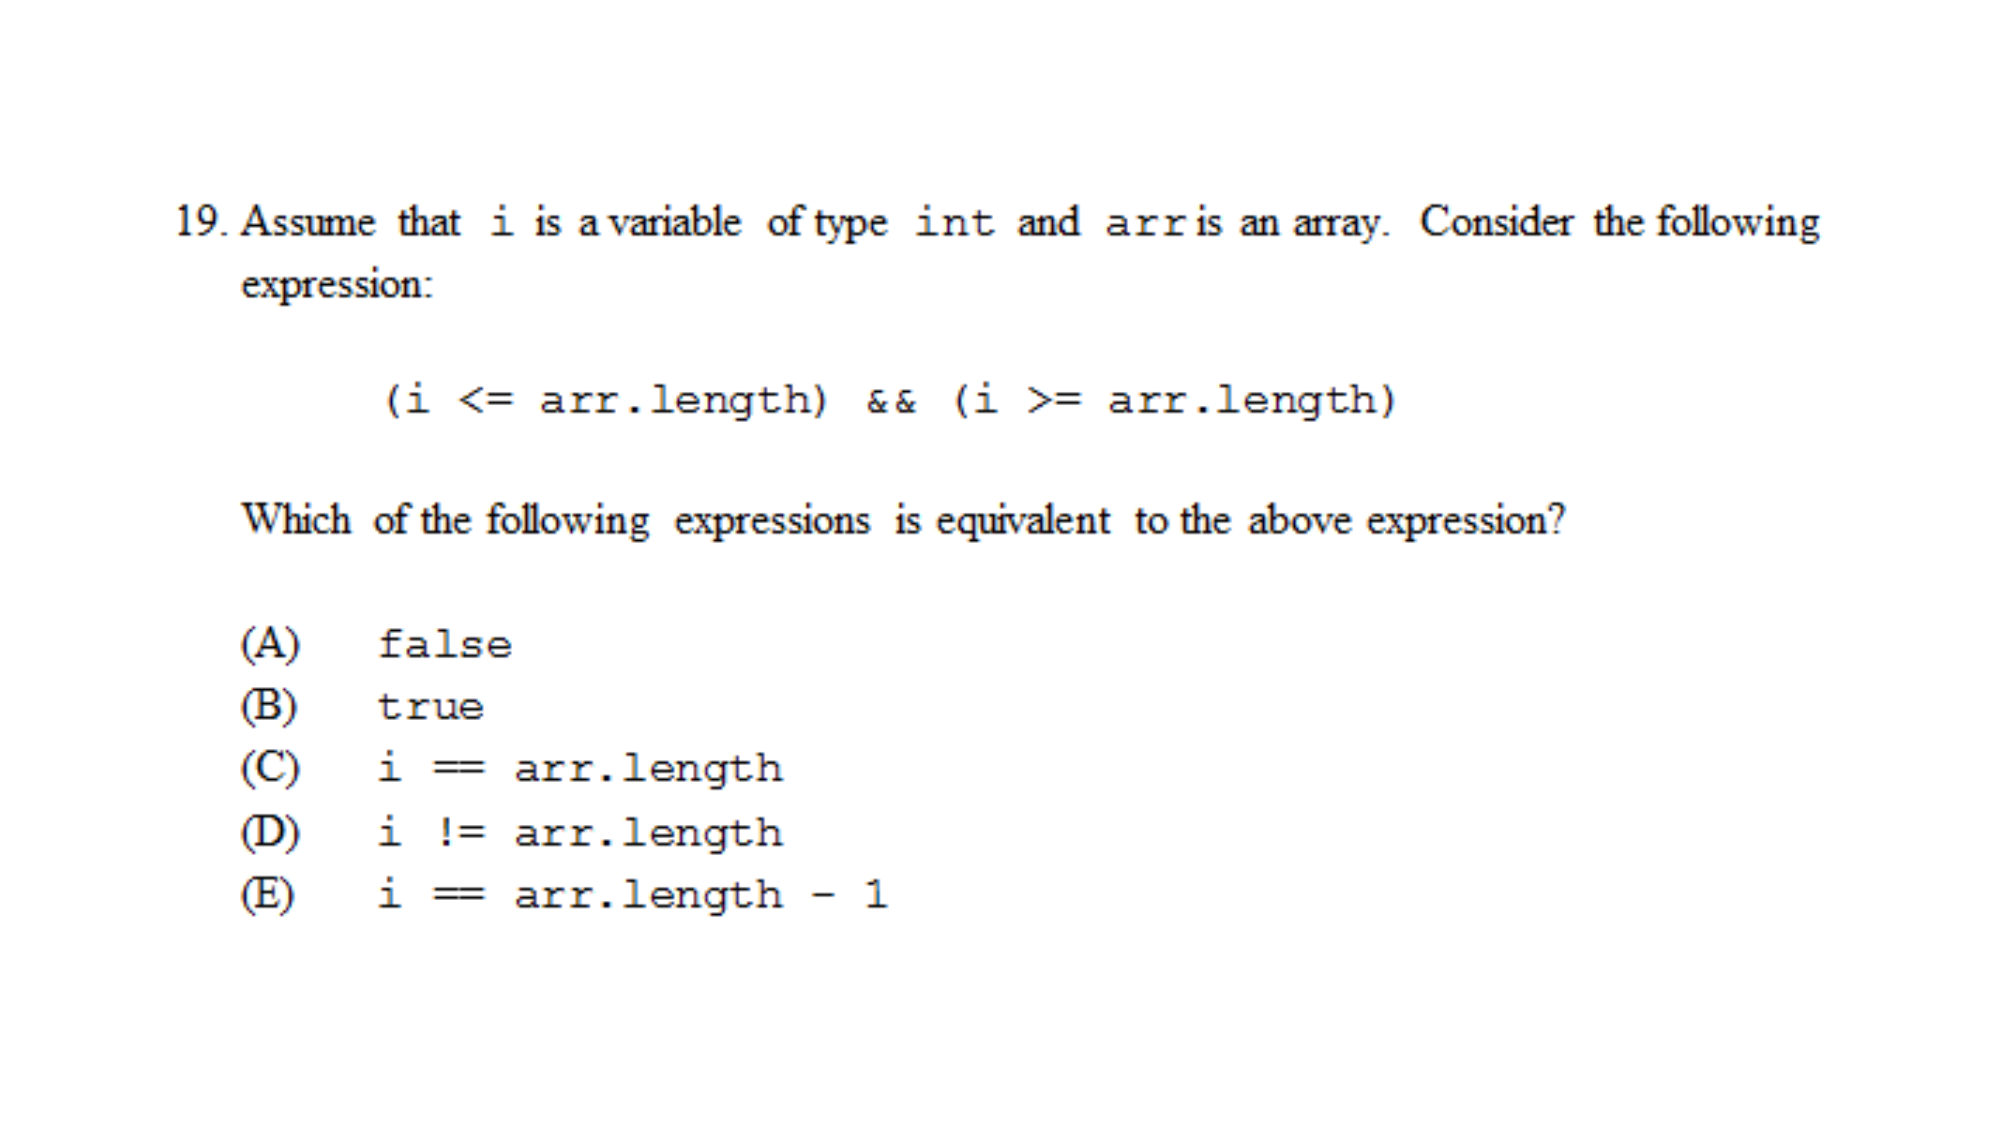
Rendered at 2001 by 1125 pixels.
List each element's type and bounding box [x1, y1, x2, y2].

picture [149, 165, 1851, 960]
